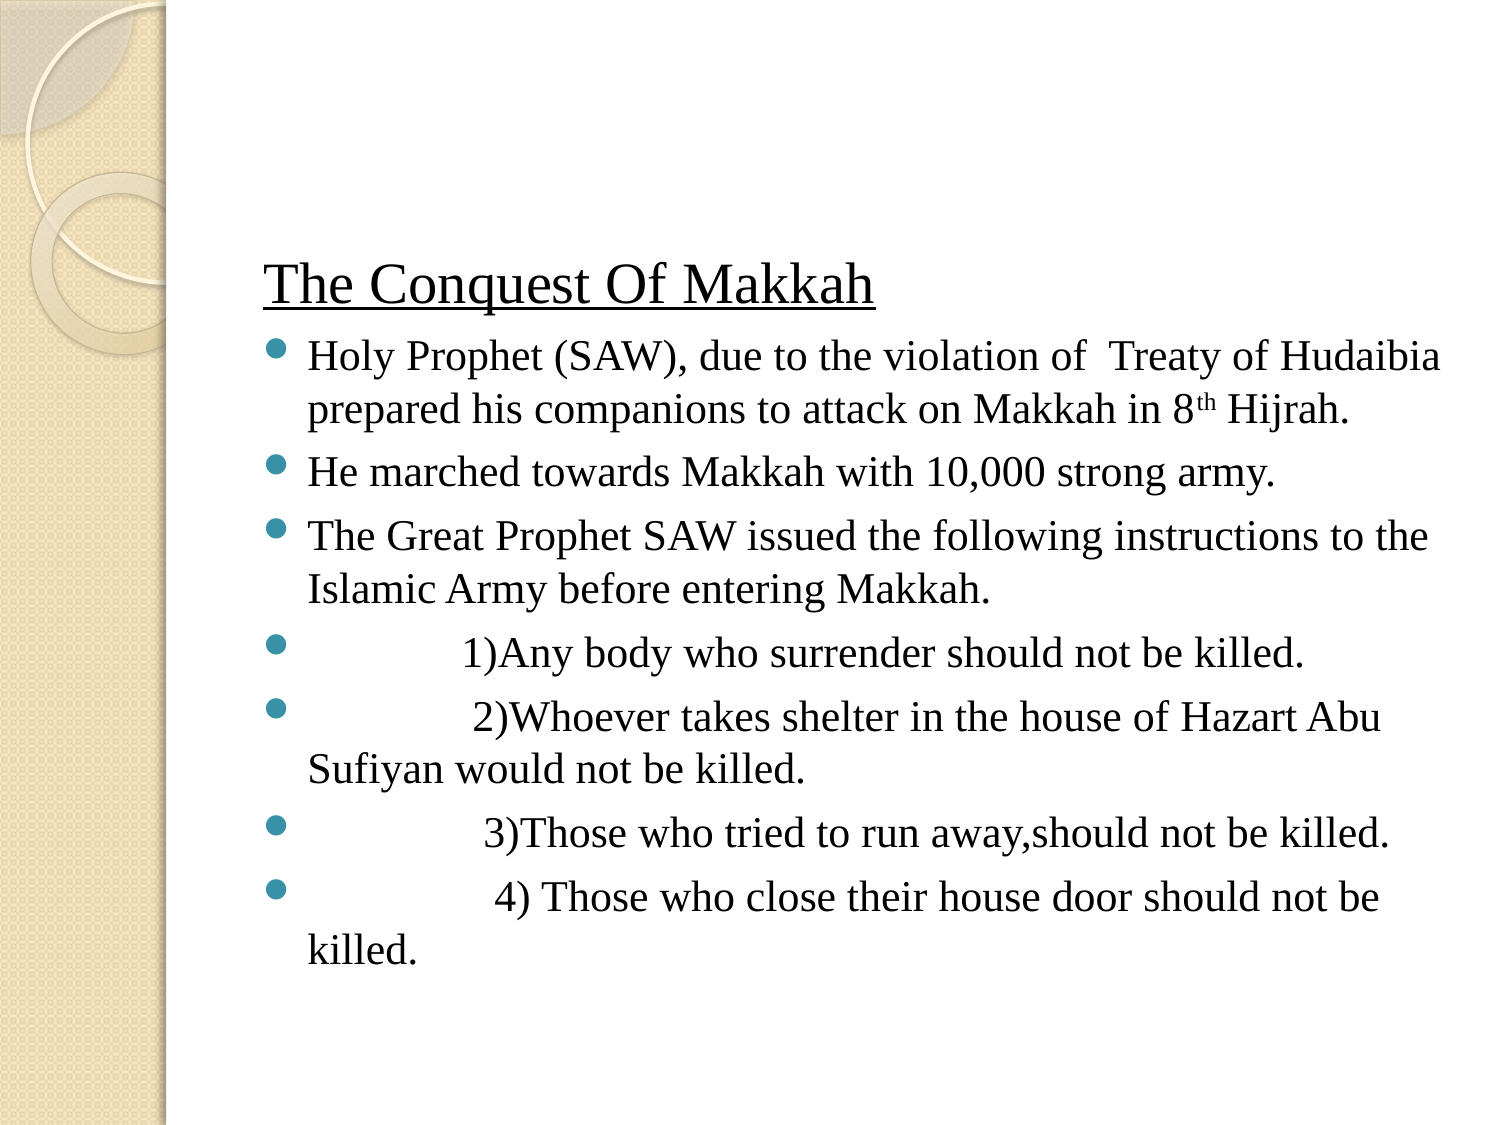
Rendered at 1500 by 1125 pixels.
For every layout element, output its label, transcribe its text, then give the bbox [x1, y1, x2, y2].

list The Conquest Of Makkah Holy Prophet (SAW), due to the violation of Treaty of Hudaibia prepared his companions to attack on Makkah in 8th Hijrah. He marched towards Makkah with 10,000 strong army. The Great Prophet SAW issued the following instructions to the Islamic Army before entering Makkah. 1)Any body who surrender should not be killed. 2)Whoever takes shelter in the house of Hazart Abu Sufiyan would not be killed. 3)Those who tried to run away,should not be killed. 4) Those who close their house door should not be killed. [235, 237, 1466, 1025]
